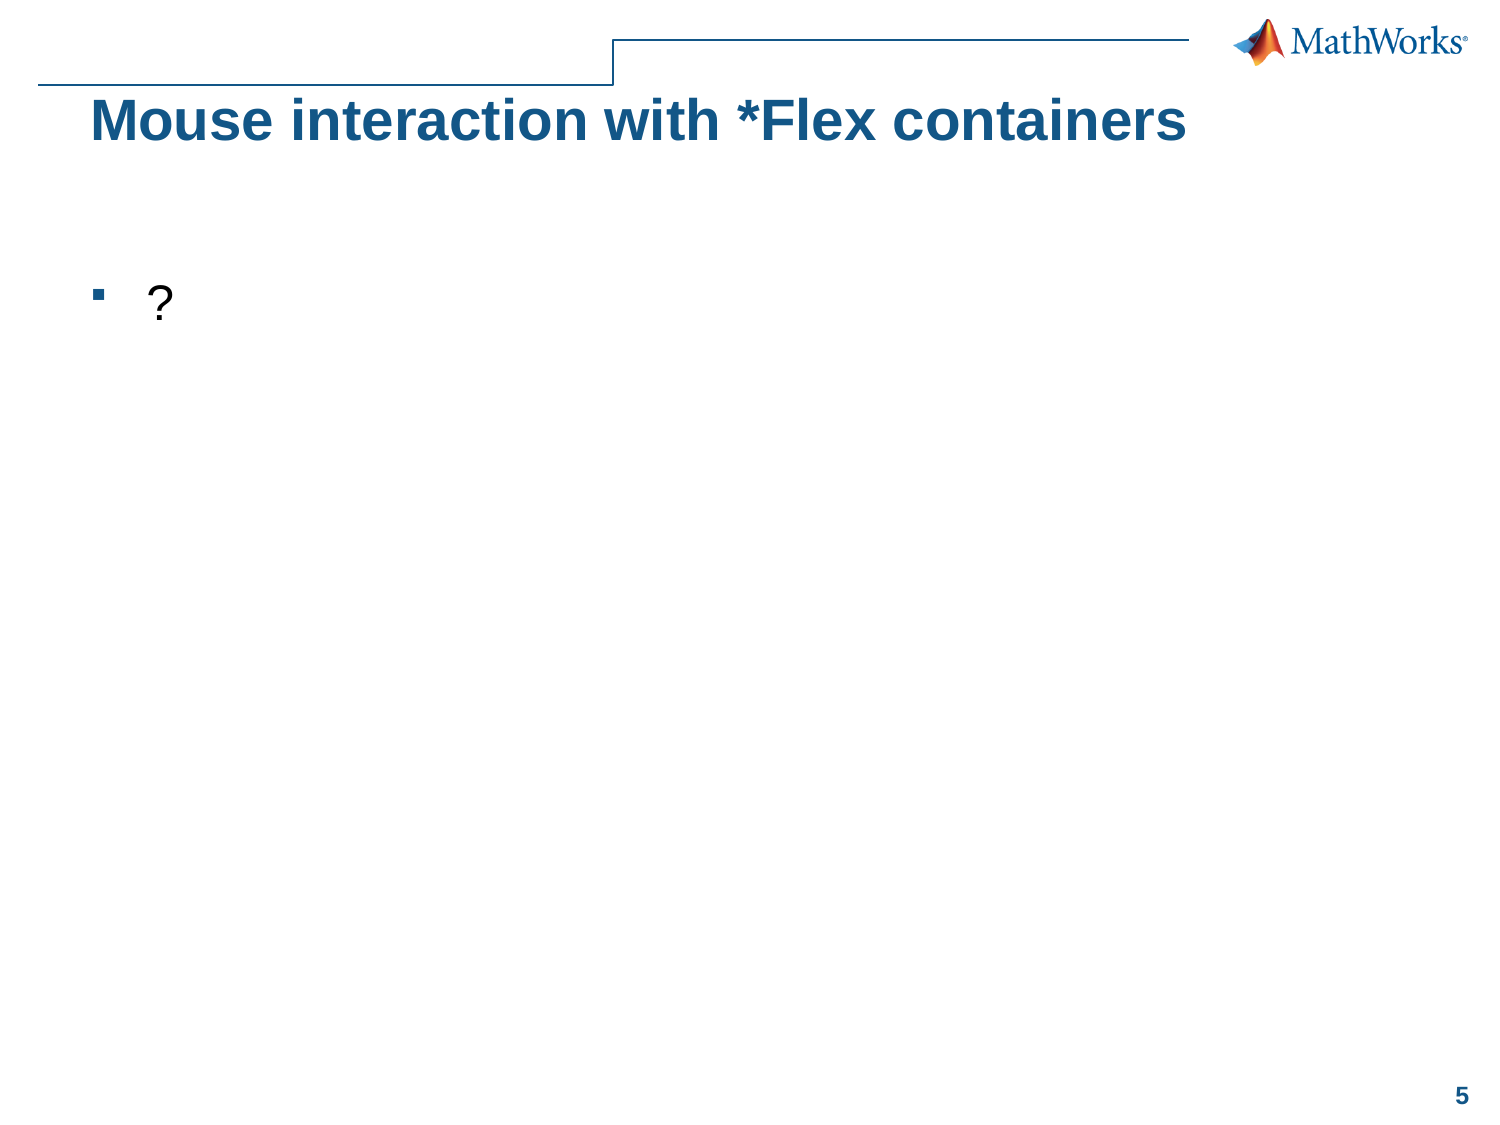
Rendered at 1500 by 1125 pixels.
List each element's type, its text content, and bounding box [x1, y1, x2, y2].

picture [1226, 7, 1483, 78]
list ? [75, 262, 1400, 1025]
title Mouse interaction with *Flex containers [75, 75, 1400, 238]
